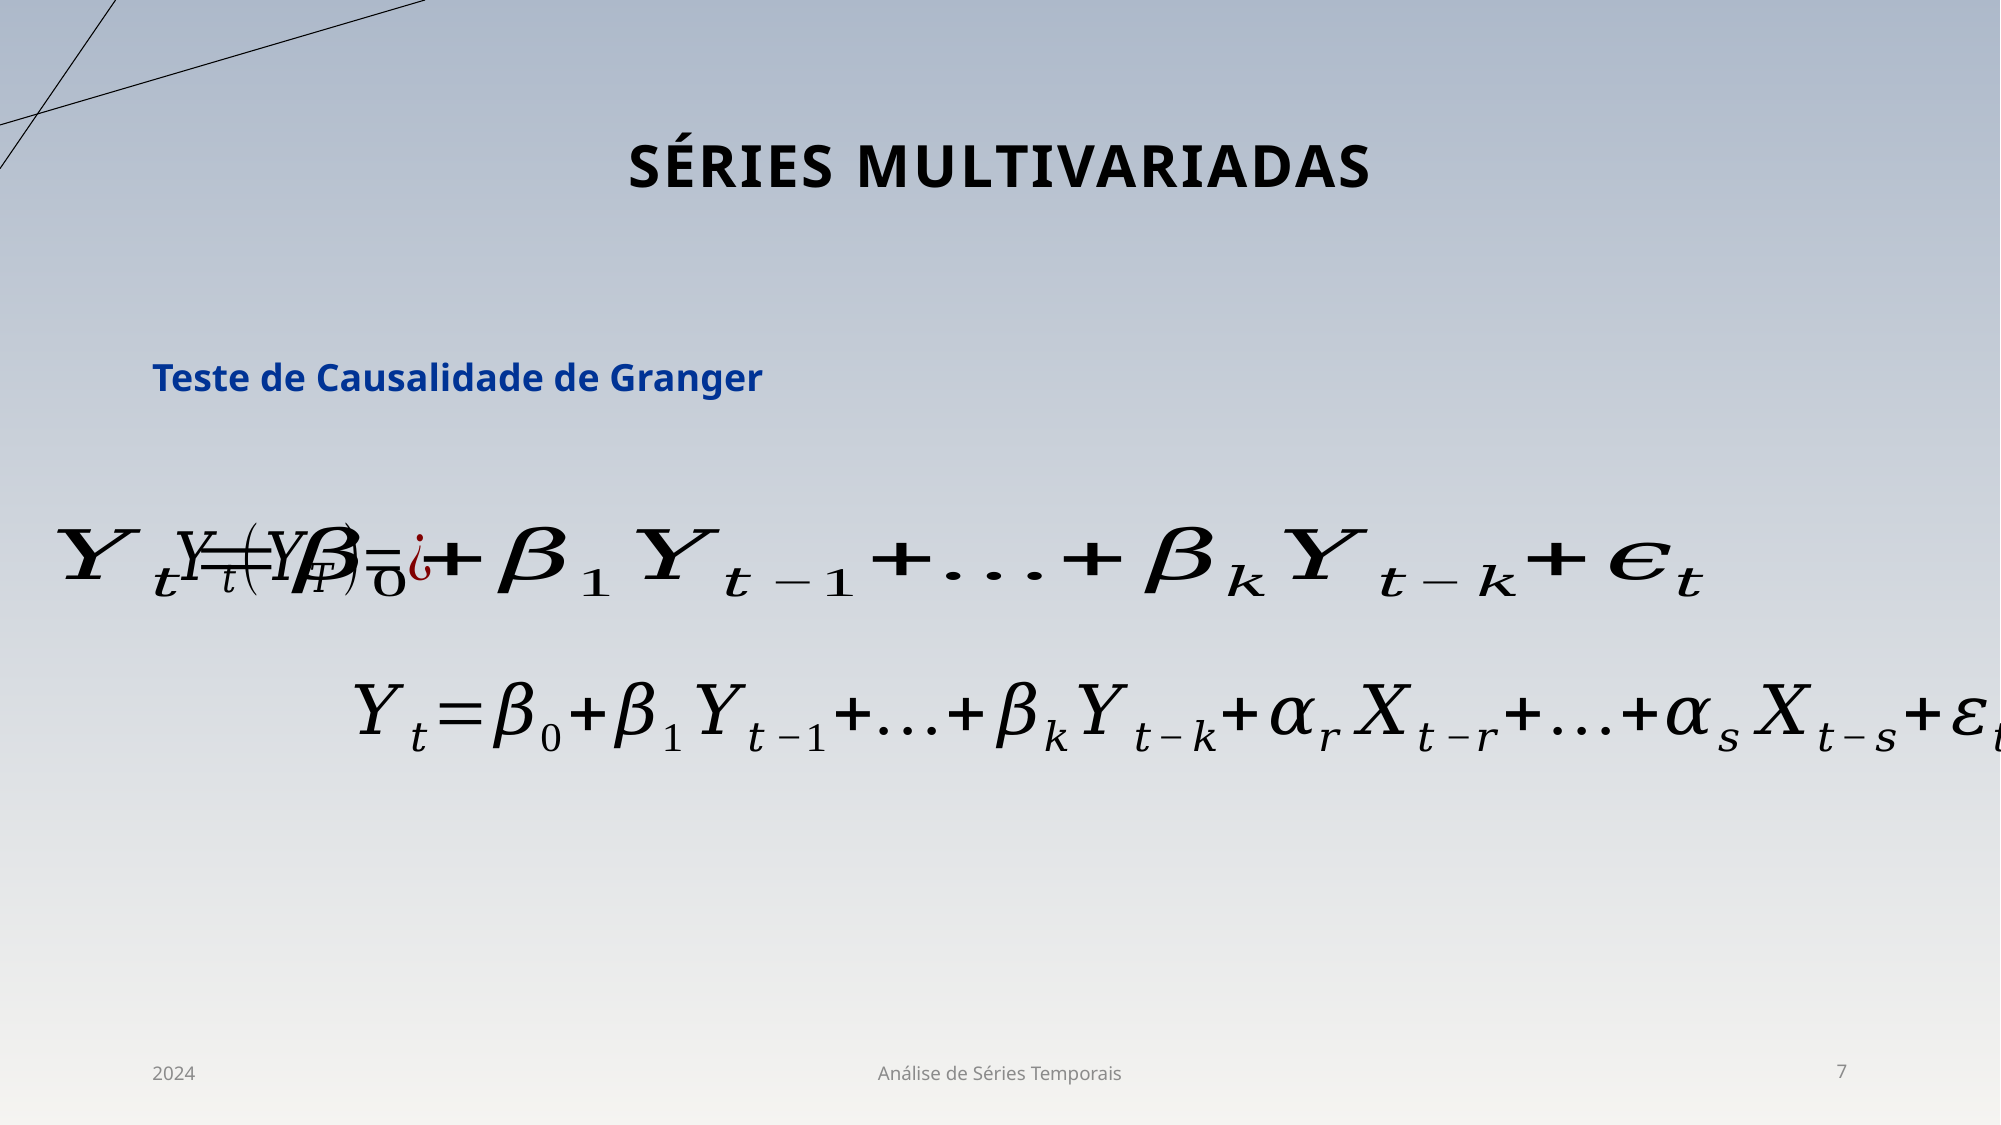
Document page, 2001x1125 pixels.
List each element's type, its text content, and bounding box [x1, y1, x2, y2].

title Séries Multivariadas [137, 59, 1863, 278]
slide_number 7 [1412, 1042, 1863, 1103]
footer Análise de Séries Temporais [662, 1042, 1338, 1103]
slide_number 2024 [137, 1042, 588, 1103]
